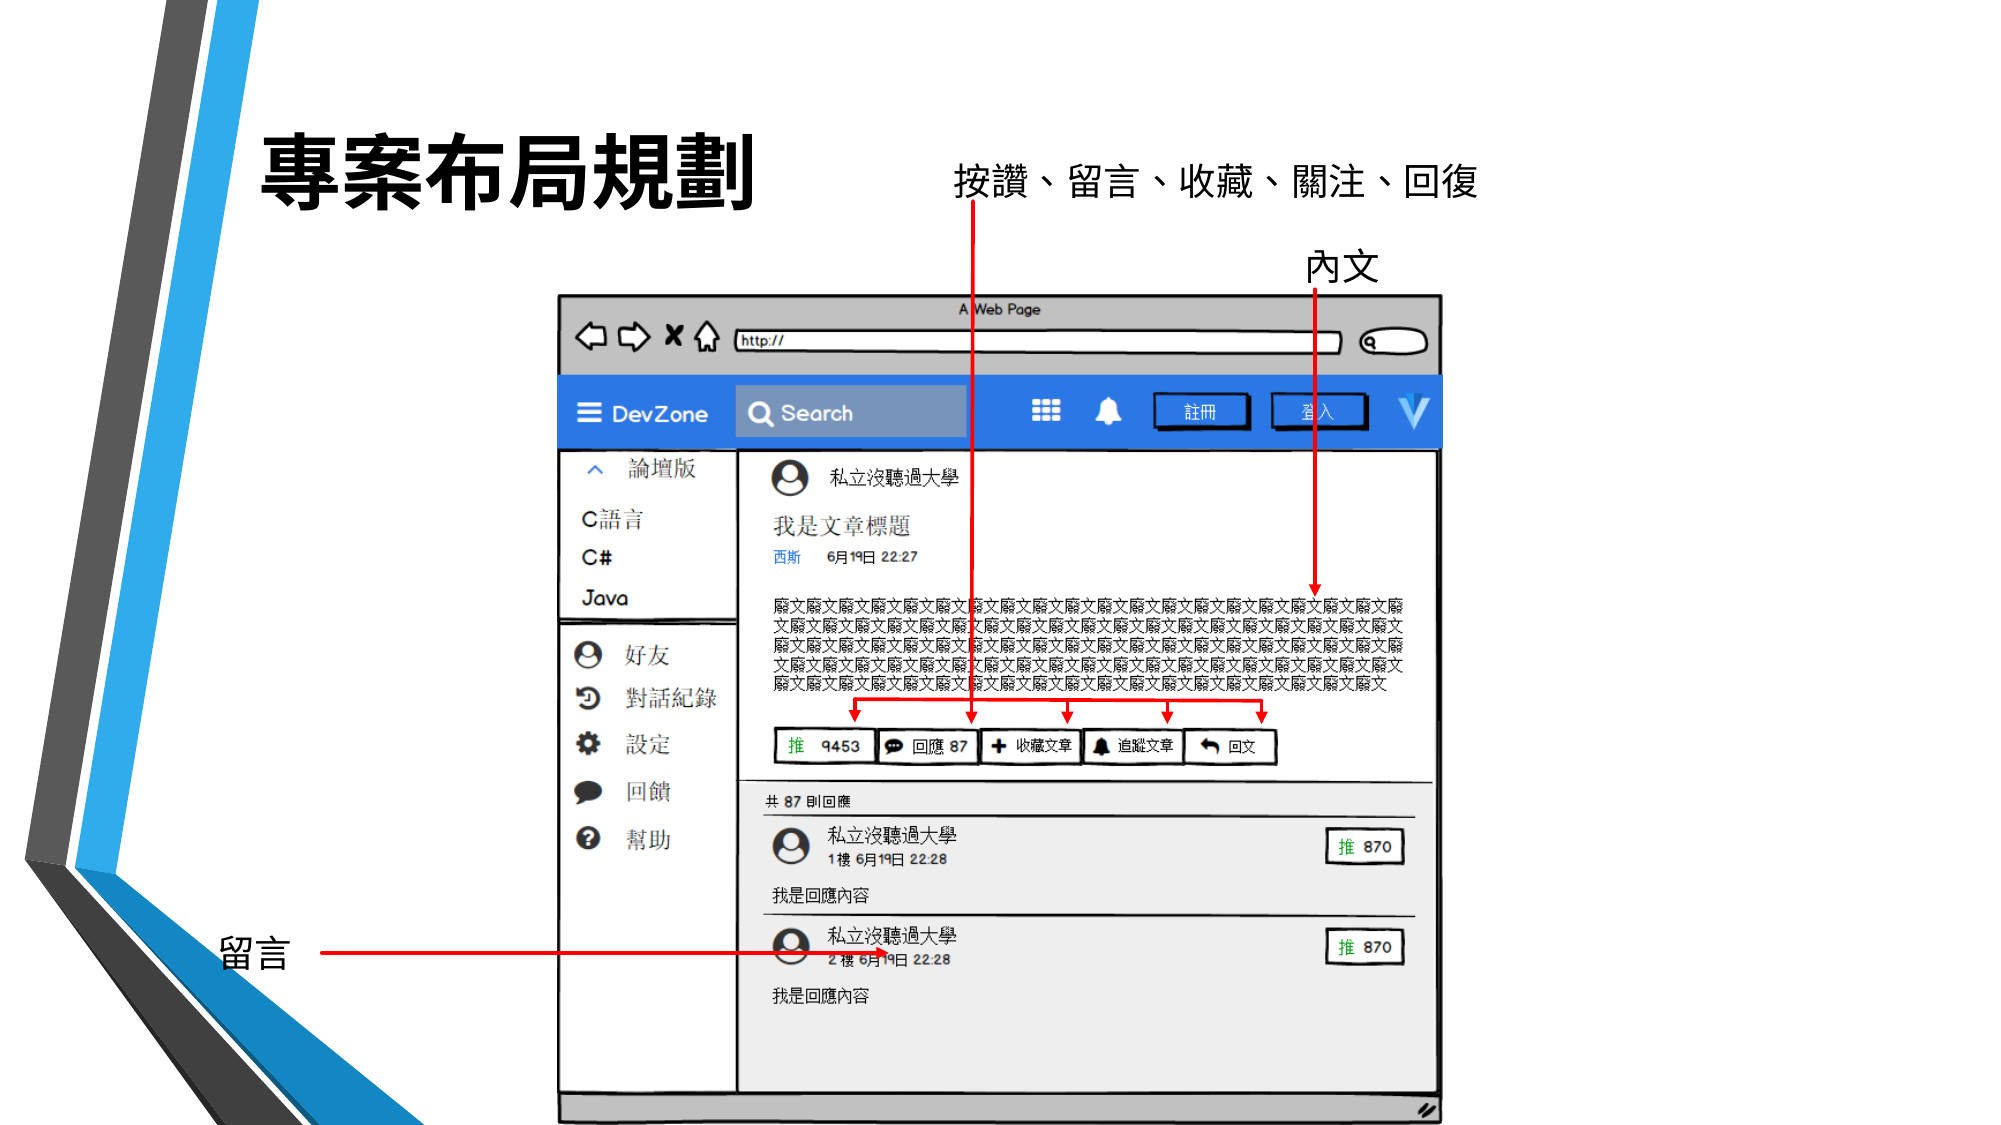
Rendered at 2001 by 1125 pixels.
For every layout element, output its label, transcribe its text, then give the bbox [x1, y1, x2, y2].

text_box 留言 [202, 922, 370, 983]
text_box 內文 [1289, 235, 1476, 296]
title 專案布局規劃 [243, 112, 830, 238]
picture [556, 294, 1444, 1125]
text_box 按讚、留言、收藏、關注、回復 [938, 150, 1501, 210]
